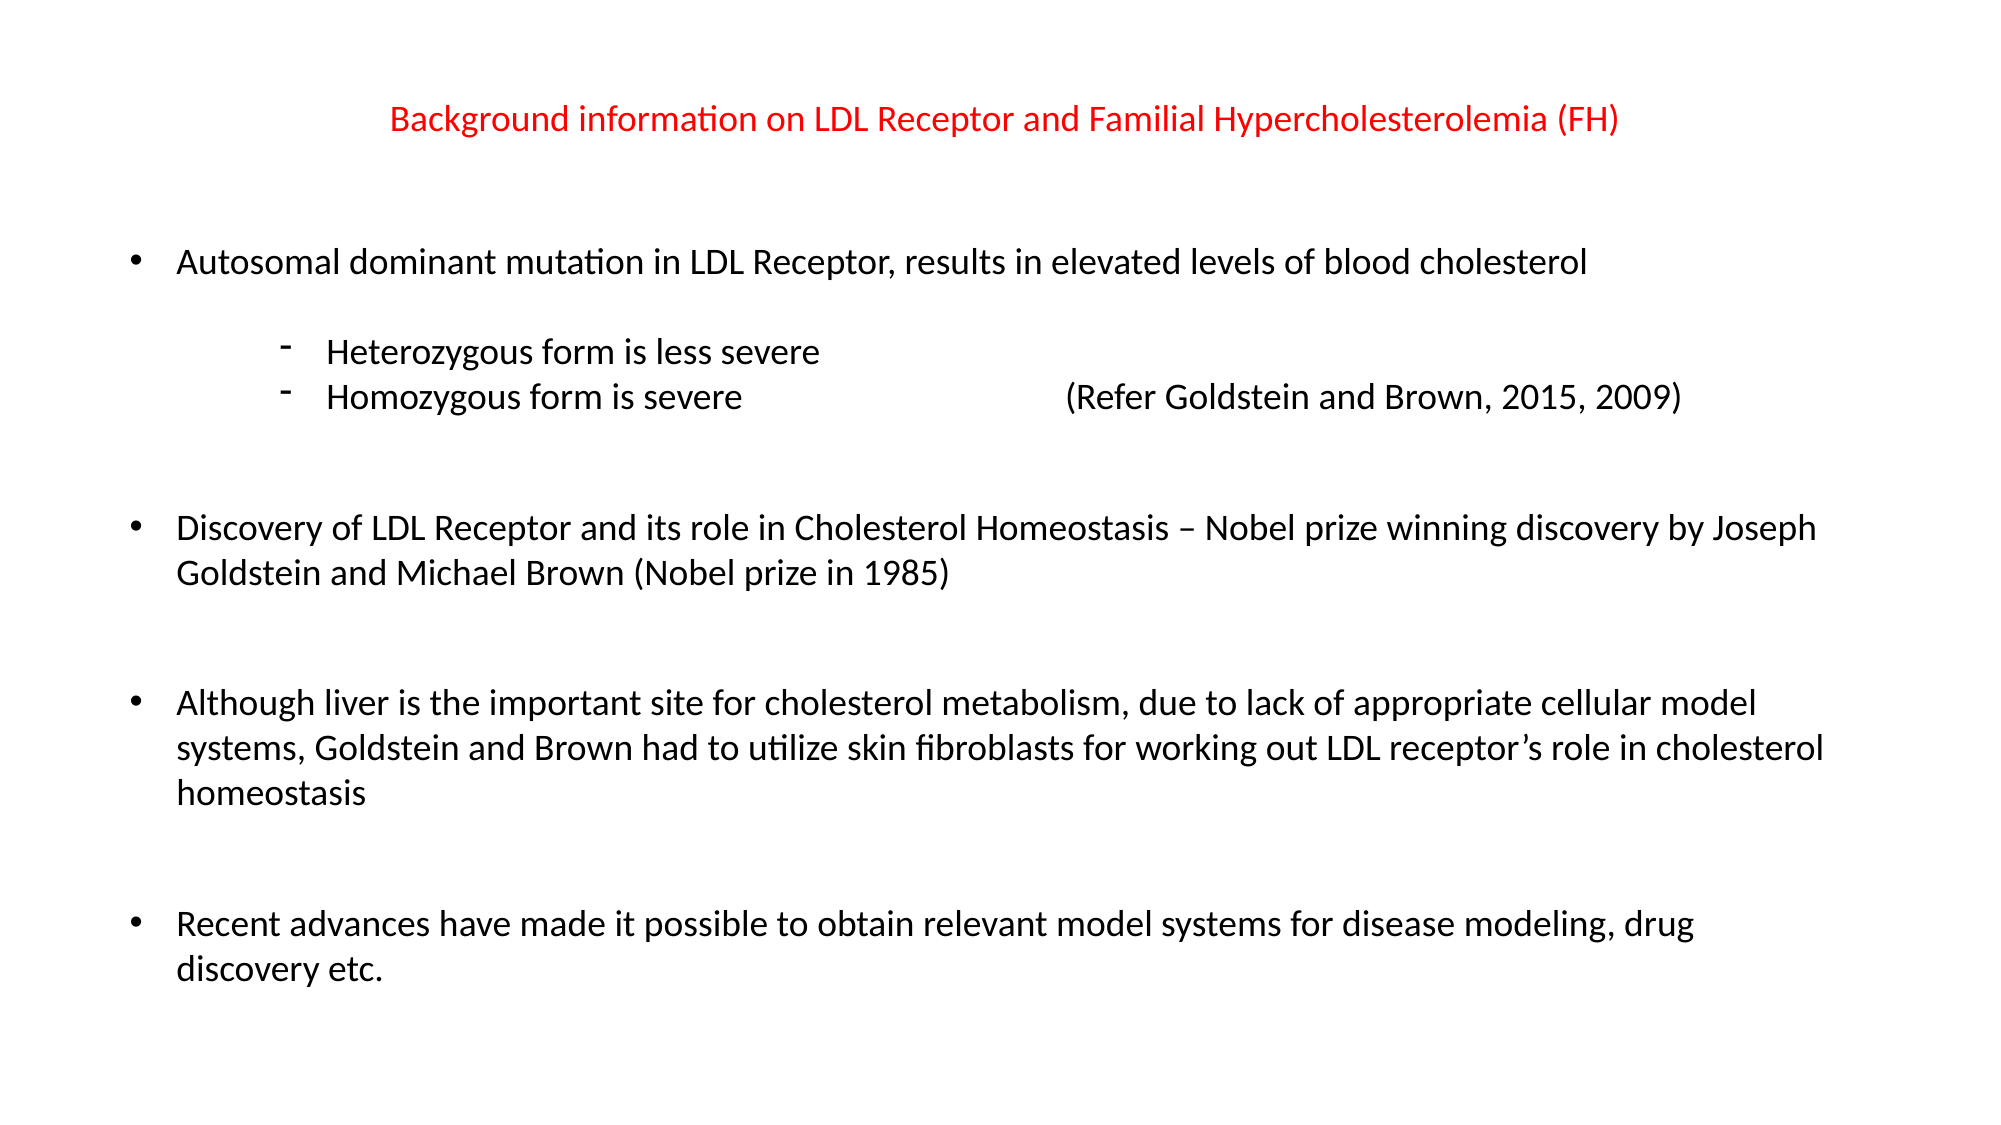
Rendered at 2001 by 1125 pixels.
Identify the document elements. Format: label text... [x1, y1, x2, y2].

text_box Although liver is the important site for cholesterol metabolism, due to lack of appropriate cellular model systems, Goldstein and Brown had to utilize skin fibroblasts for working out LDL receptor’s role in cholesterol homeostasis [114, 670, 1850, 821]
text_box Autosomal dominant mutation in LDL Receptor, results in elevated levels of blood cholesterol Heterozygous form is less severe Homozygous form is severe (Refer Goldstein and Brown, 2015, 2009) [114, 229, 1850, 425]
text_box Background information on LDL Receptor and Familial Hypercholesterolemia (FH) [374, 86, 1695, 147]
text_box Recent advances have made it possible to obtain relevant model systems for disease modeling, drug discovery etc. [114, 891, 1850, 997]
text_box Discovery of LDL Receptor and its role in Cholesterol Homeostasis – Nobel prize winning discovery by Joseph Goldstein and Michael Brown (Nobel prize in 1985) [114, 495, 1850, 601]
